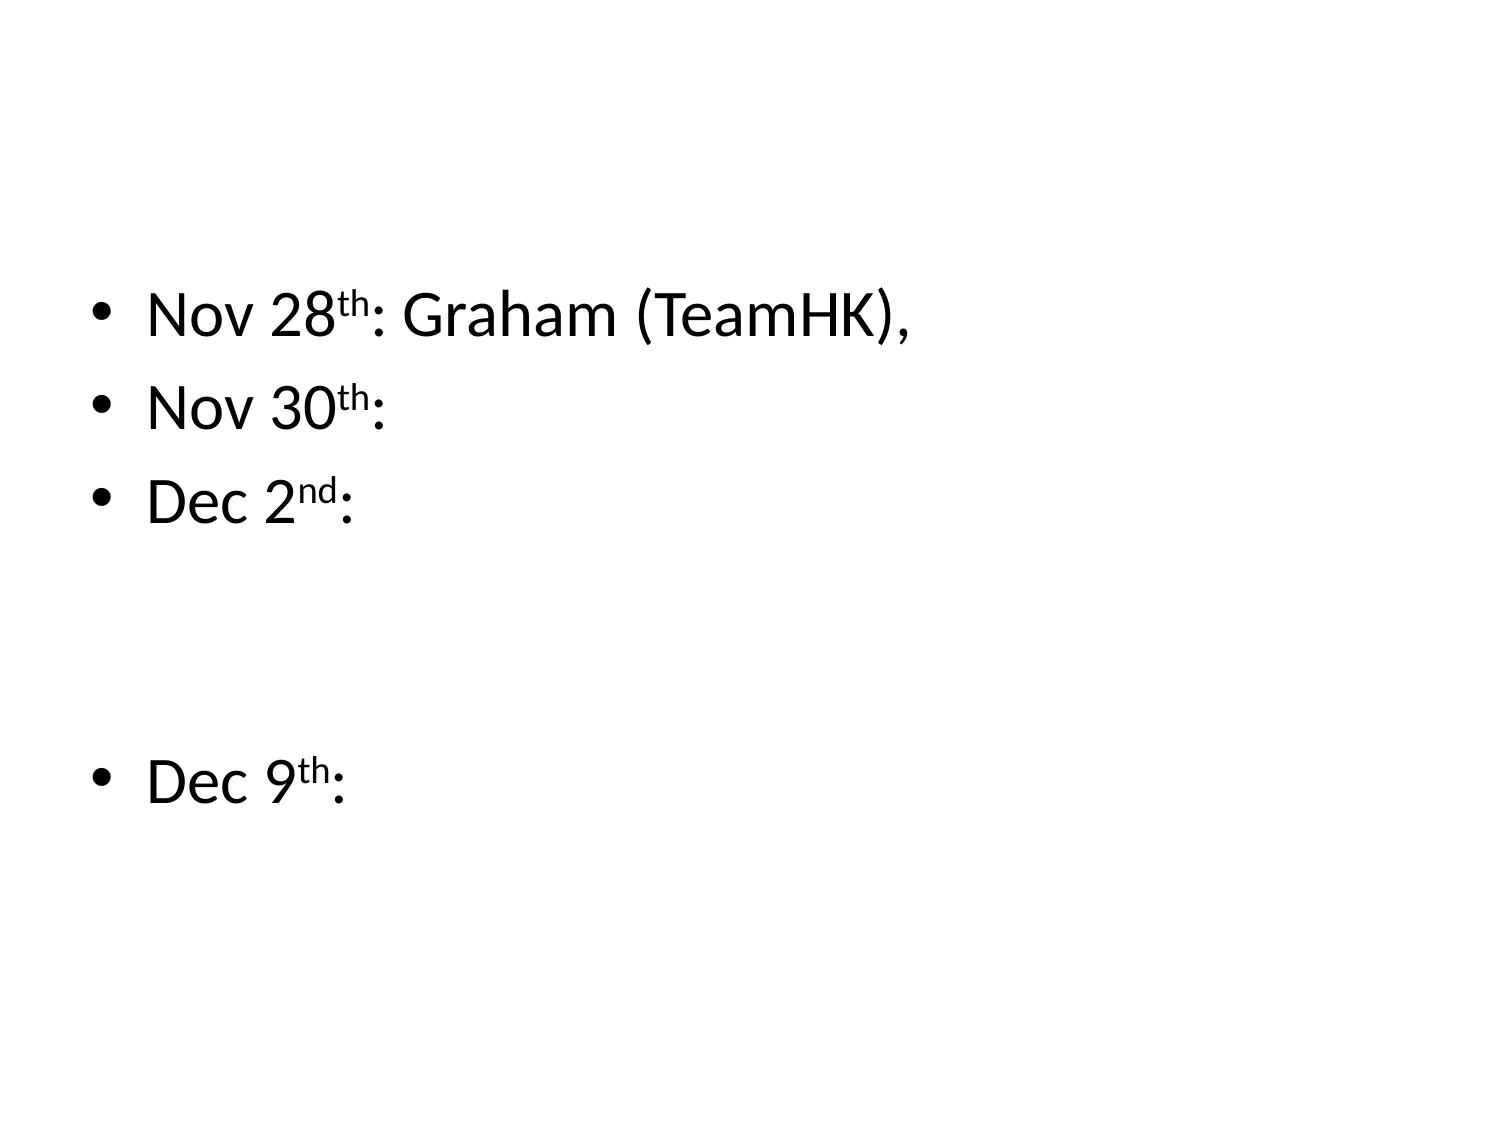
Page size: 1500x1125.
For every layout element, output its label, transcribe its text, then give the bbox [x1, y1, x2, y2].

list Nov 28th: Graham (TeamHK), Nov 30th: Dec 2nd: Dec 9th: [75, 262, 1425, 1005]
